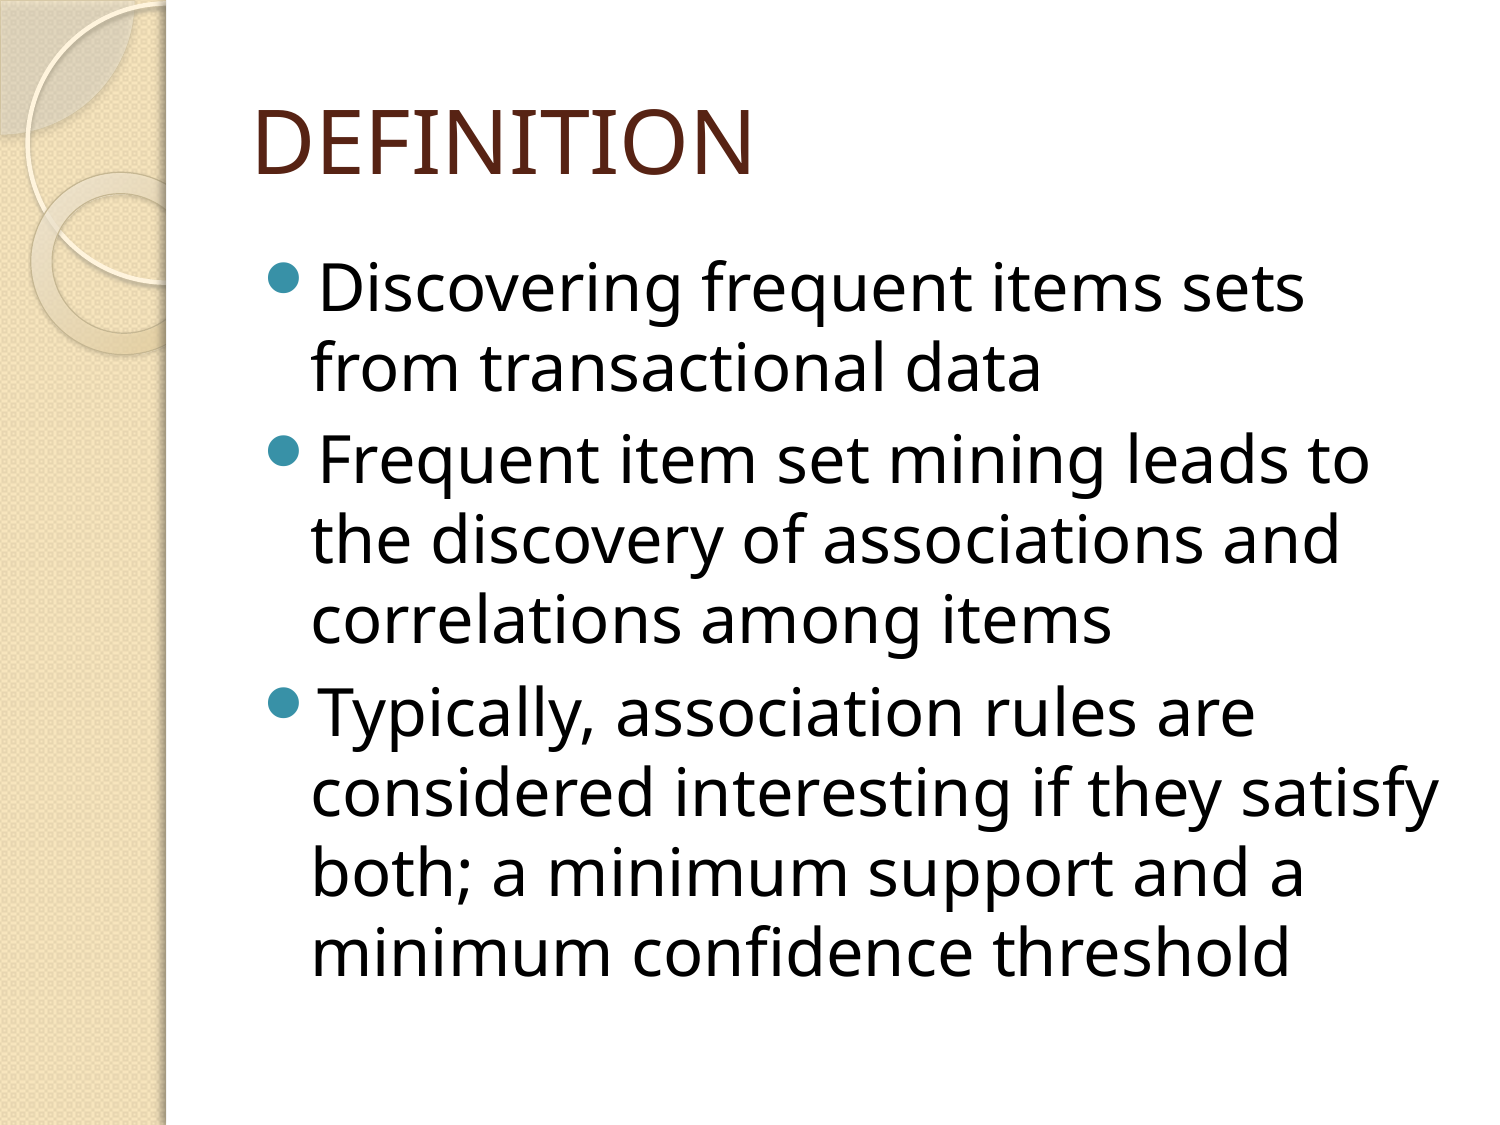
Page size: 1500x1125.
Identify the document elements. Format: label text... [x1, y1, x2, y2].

title DEFINITION [235, 45, 1466, 233]
list Discovering frequent items sets from transactional data Frequent item set mining leads to the discovery of associations and correlations among items Typically, association rules are considered interesting if they satisfy both; a minimum support and a minimum confidence threshold [235, 237, 1466, 1025]
